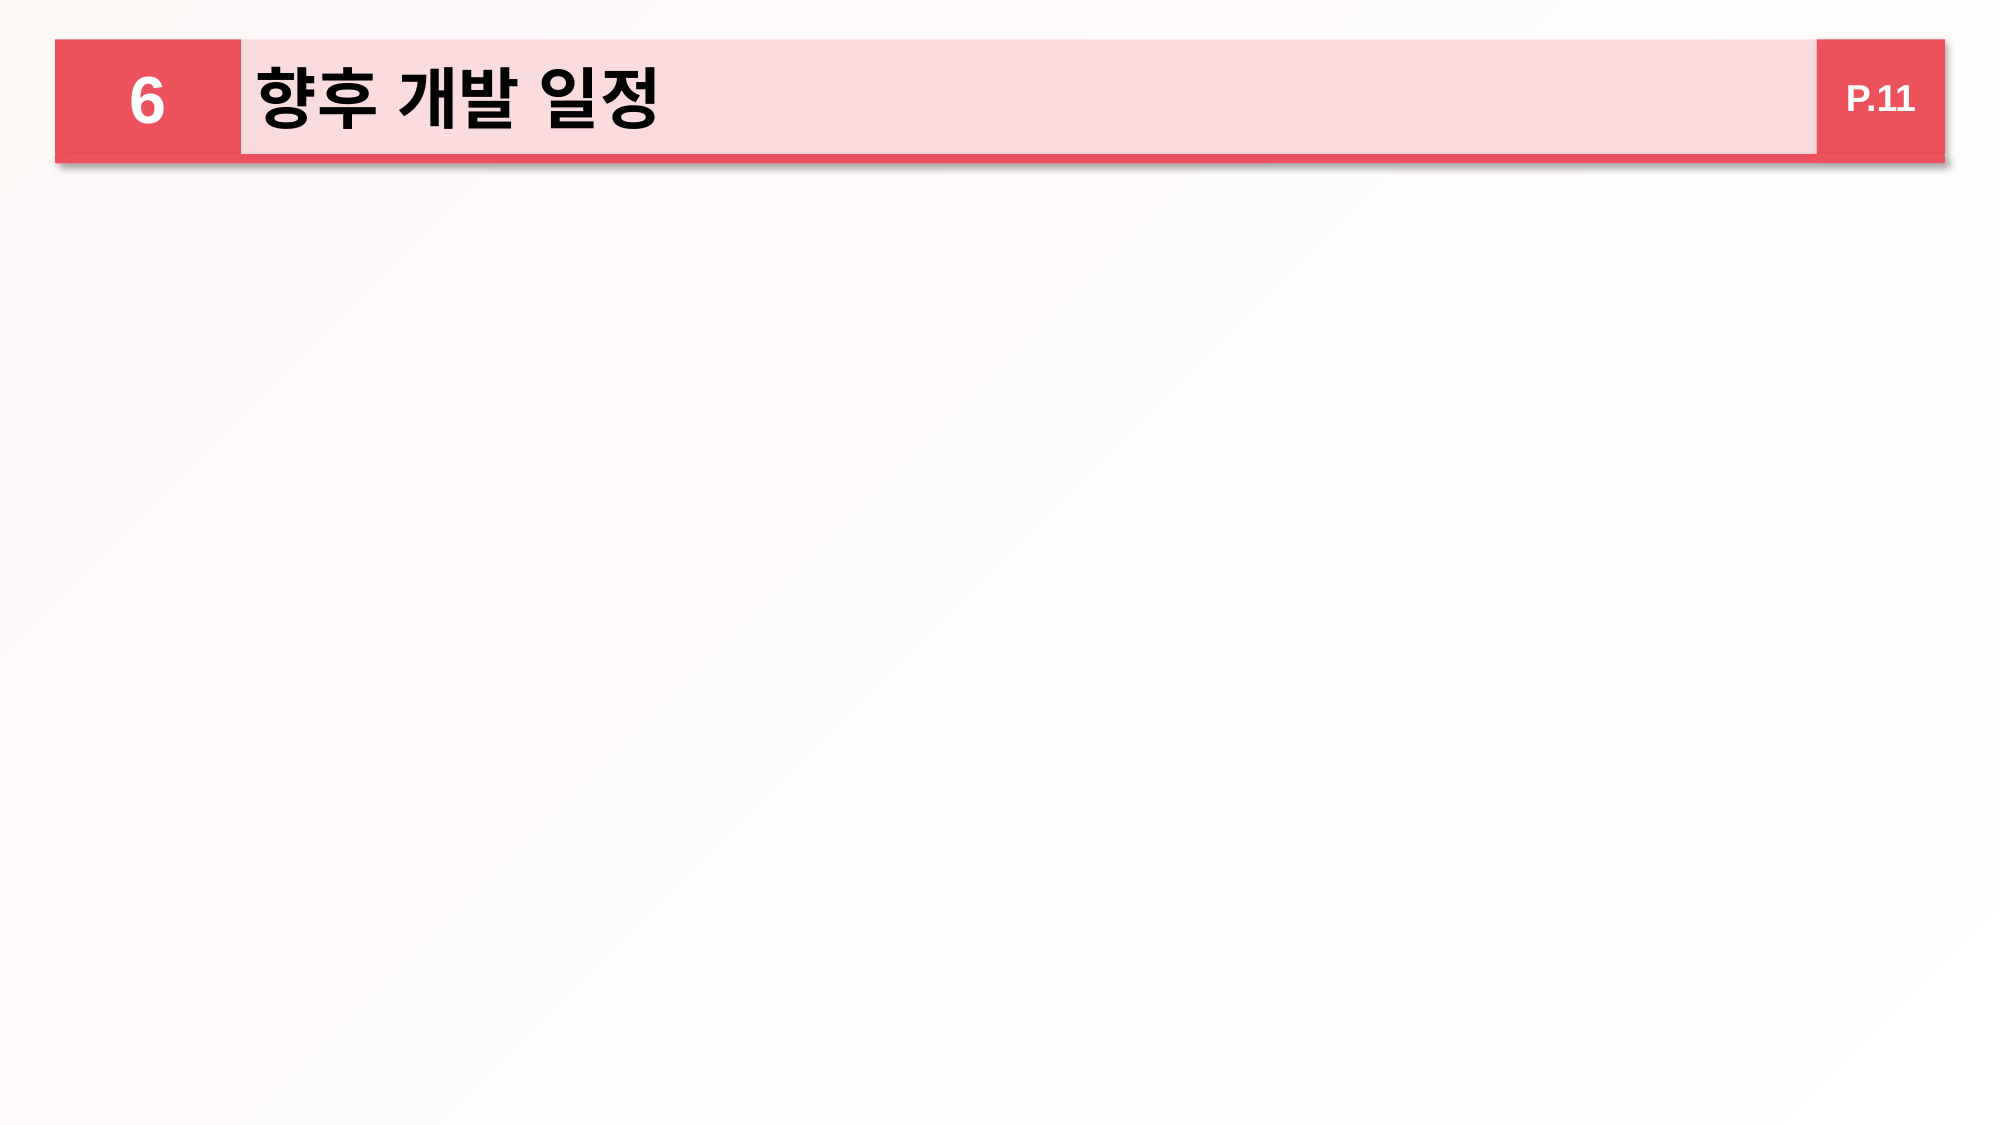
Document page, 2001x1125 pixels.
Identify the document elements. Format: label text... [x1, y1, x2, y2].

text_box [53, 152, 1947, 165]
text_box 6 [54, 38, 242, 153]
text_box 향후 개발 일정 [242, 38, 1816, 150]
text_box P.11 [1816, 38, 1946, 151]
